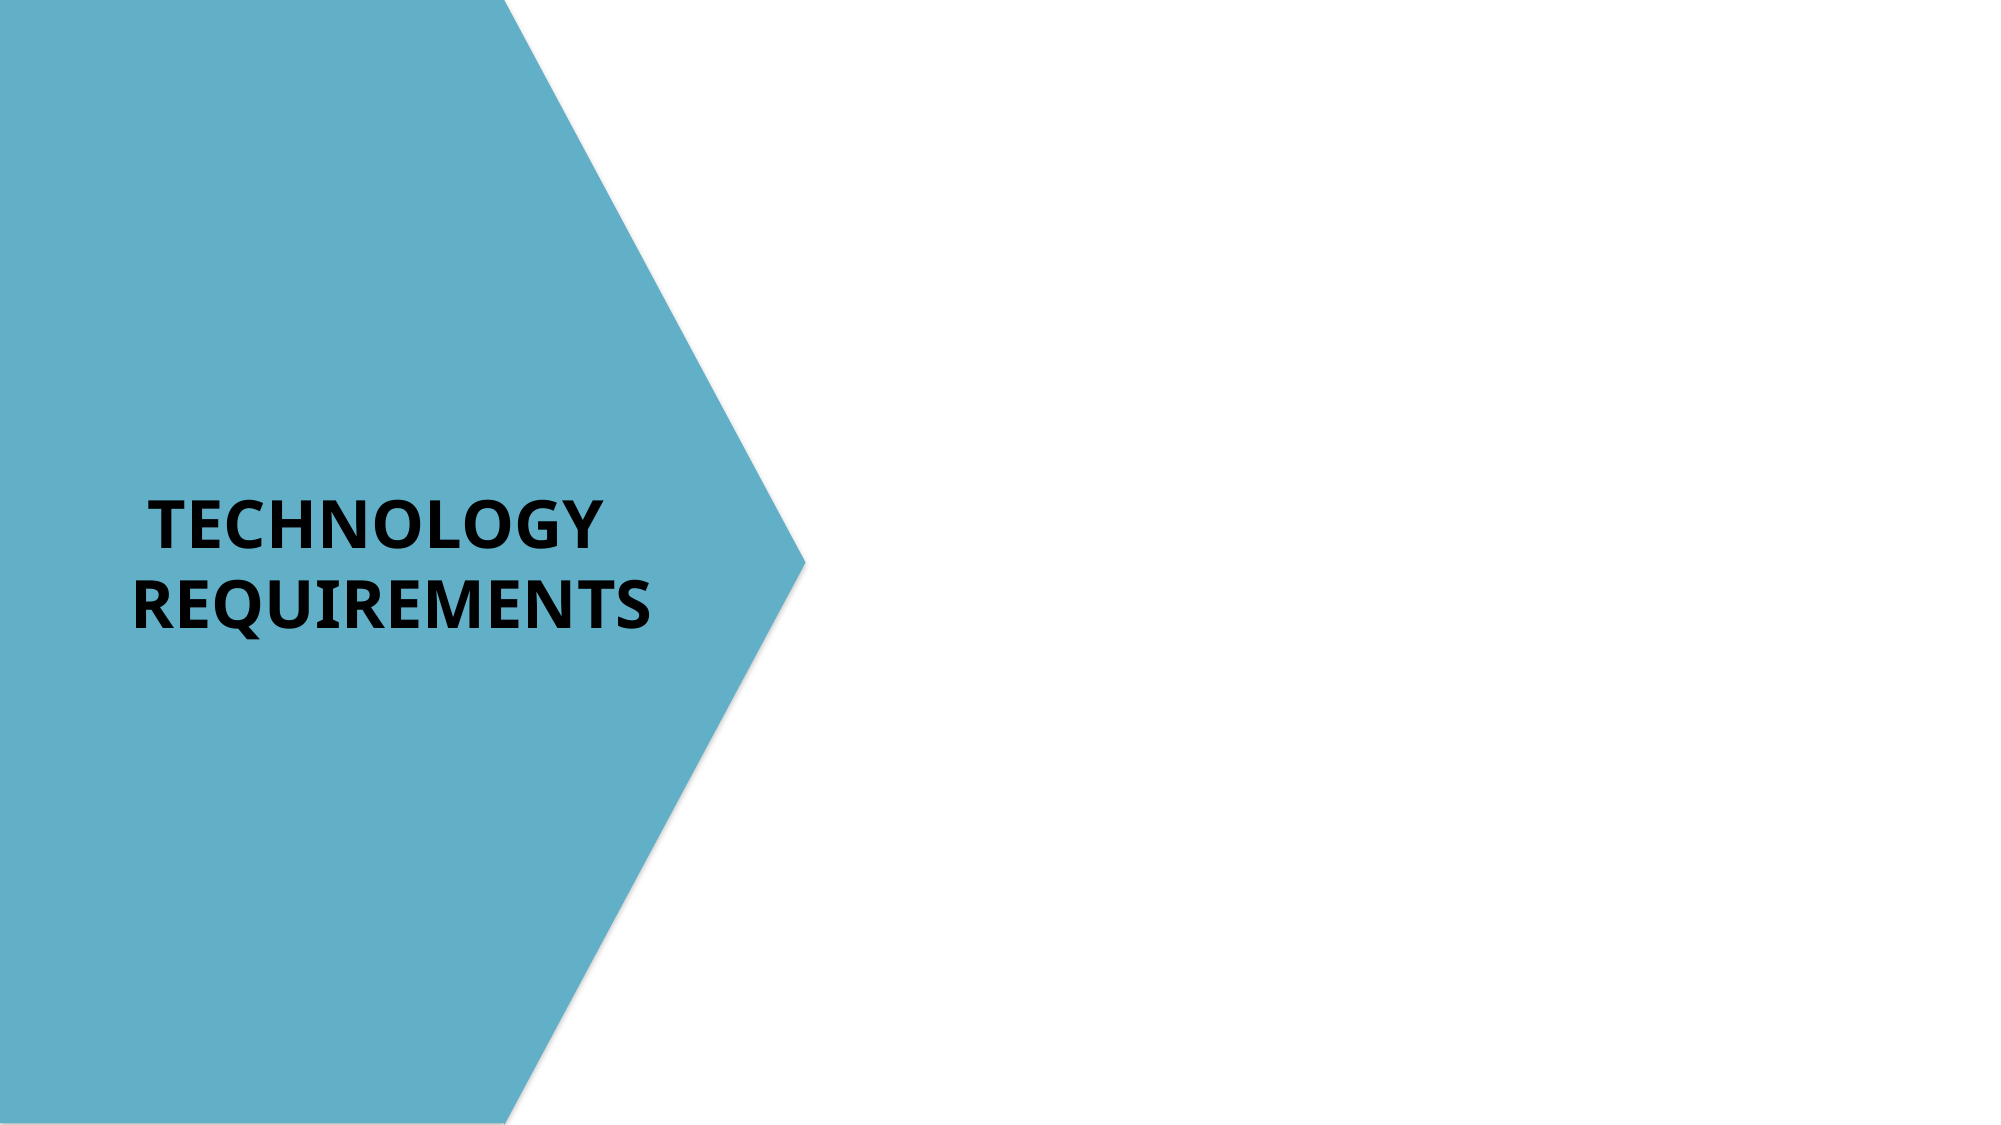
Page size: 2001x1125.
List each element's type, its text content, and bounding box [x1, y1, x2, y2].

text_box [0, 0, 807, 1125]
text_box TECHNOLOGY REQUIREMENTS [98, 474, 669, 649]
